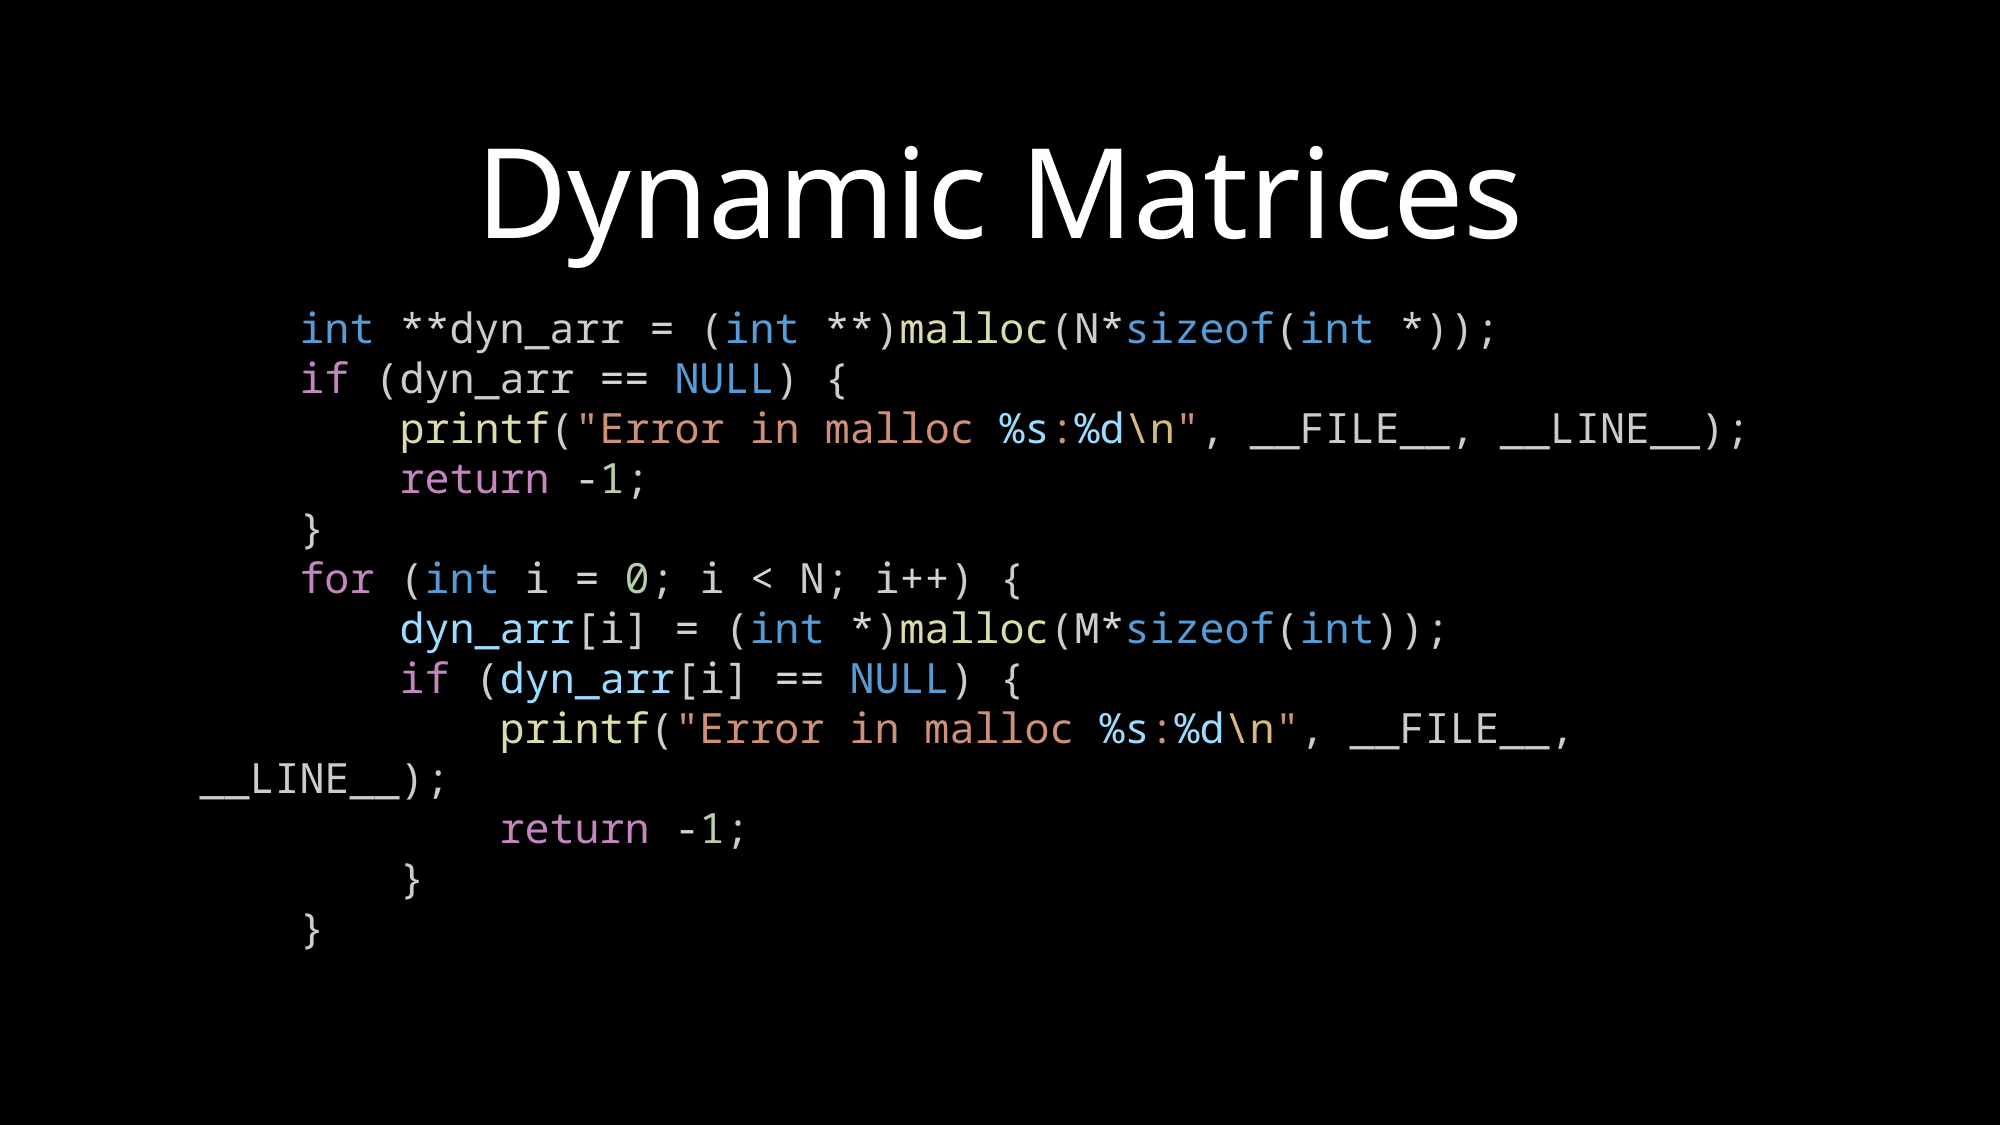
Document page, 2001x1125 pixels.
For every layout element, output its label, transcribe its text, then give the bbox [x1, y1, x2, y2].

text_box int **dyn_arr = (int **)malloc(N*sizeof(int *)); if (dyn_arr == NULL) { printf("Error in malloc %s:%d\n", __FILE__, __LINE__); return -1; } for (int i = 0; i < N; i++) { dyn_arr[i] = (int *)malloc(M*sizeof(int)); if (dyn_arr[i] == NULL) { printf("Error in malloc %s:%d\n", __FILE__, __LINE__); return -1; } } [184, 294, 1816, 960]
text_box Dynamic Matrices [260, 81, 1740, 273]
